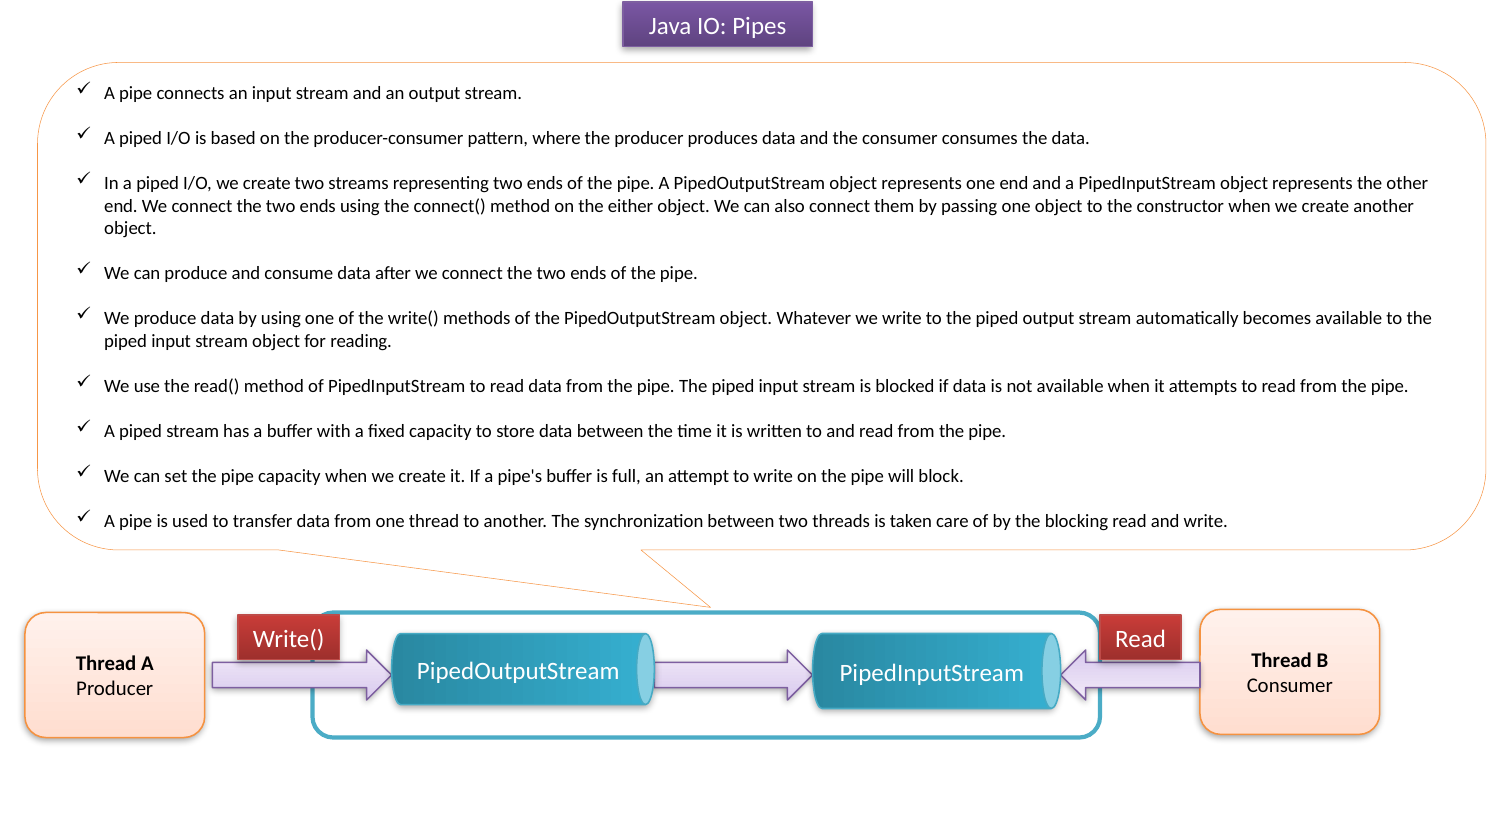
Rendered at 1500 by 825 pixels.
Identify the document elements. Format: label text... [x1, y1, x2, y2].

text_box Thread B Consumer [1199, 608, 1381, 736]
text_box [1064, 649, 1201, 701]
text_box [211, 649, 386, 701]
text_box PipedInputStream [811, 632, 1062, 710]
text_box [322, 610, 1096, 664]
text_box [659, 649, 807, 701]
text_box A pipe connects an input stream and an output stream. A piped I/O is based on the producer-consumer pattern, where the producer produces data and the consumer consumes the data. In a piped I/O, we create two streams representing two ends of the pipe. A PipedOutputStream object represents one end and a PipedInputStream object represents the other end. We connect the two ends using the connect() method on the either object. We can also connect them by passing one object to the constructor when we create another object. We can produce and consume data after we connect the two ends of the pipe. We produce data by using one of the write() methods of the PipedOutputStream object. Whatever we write to the piped output stream automatically becomes available to the piped input stream object for reading. We use the read() method of PipedInputStream to read data from the pipe. The piped input stream is blocked if data is not available when it attempts to read from the pipe. A piped stream has a buffer with a fixed capacity to store data between the time it is written to and read from the pipe. We can set the pipe capacity when we create it. If a pipe's buffer is full, an attempt to write on the pipe will block. A pipe is used to transfer data from one thread to another. The synchronization between two threads is taken care of by the blocking read and write. [35, 60, 1489, 610]
text_box Write() [237, 614, 340, 660]
text_box Read [1099, 614, 1182, 660]
text_box PipedOutputStream [390, 632, 656, 706]
text_box [310, 690, 1103, 740]
text_box Thread A Producer [24, 611, 206, 739]
text_box Java IO: Pipes [622, 1, 813, 47]
